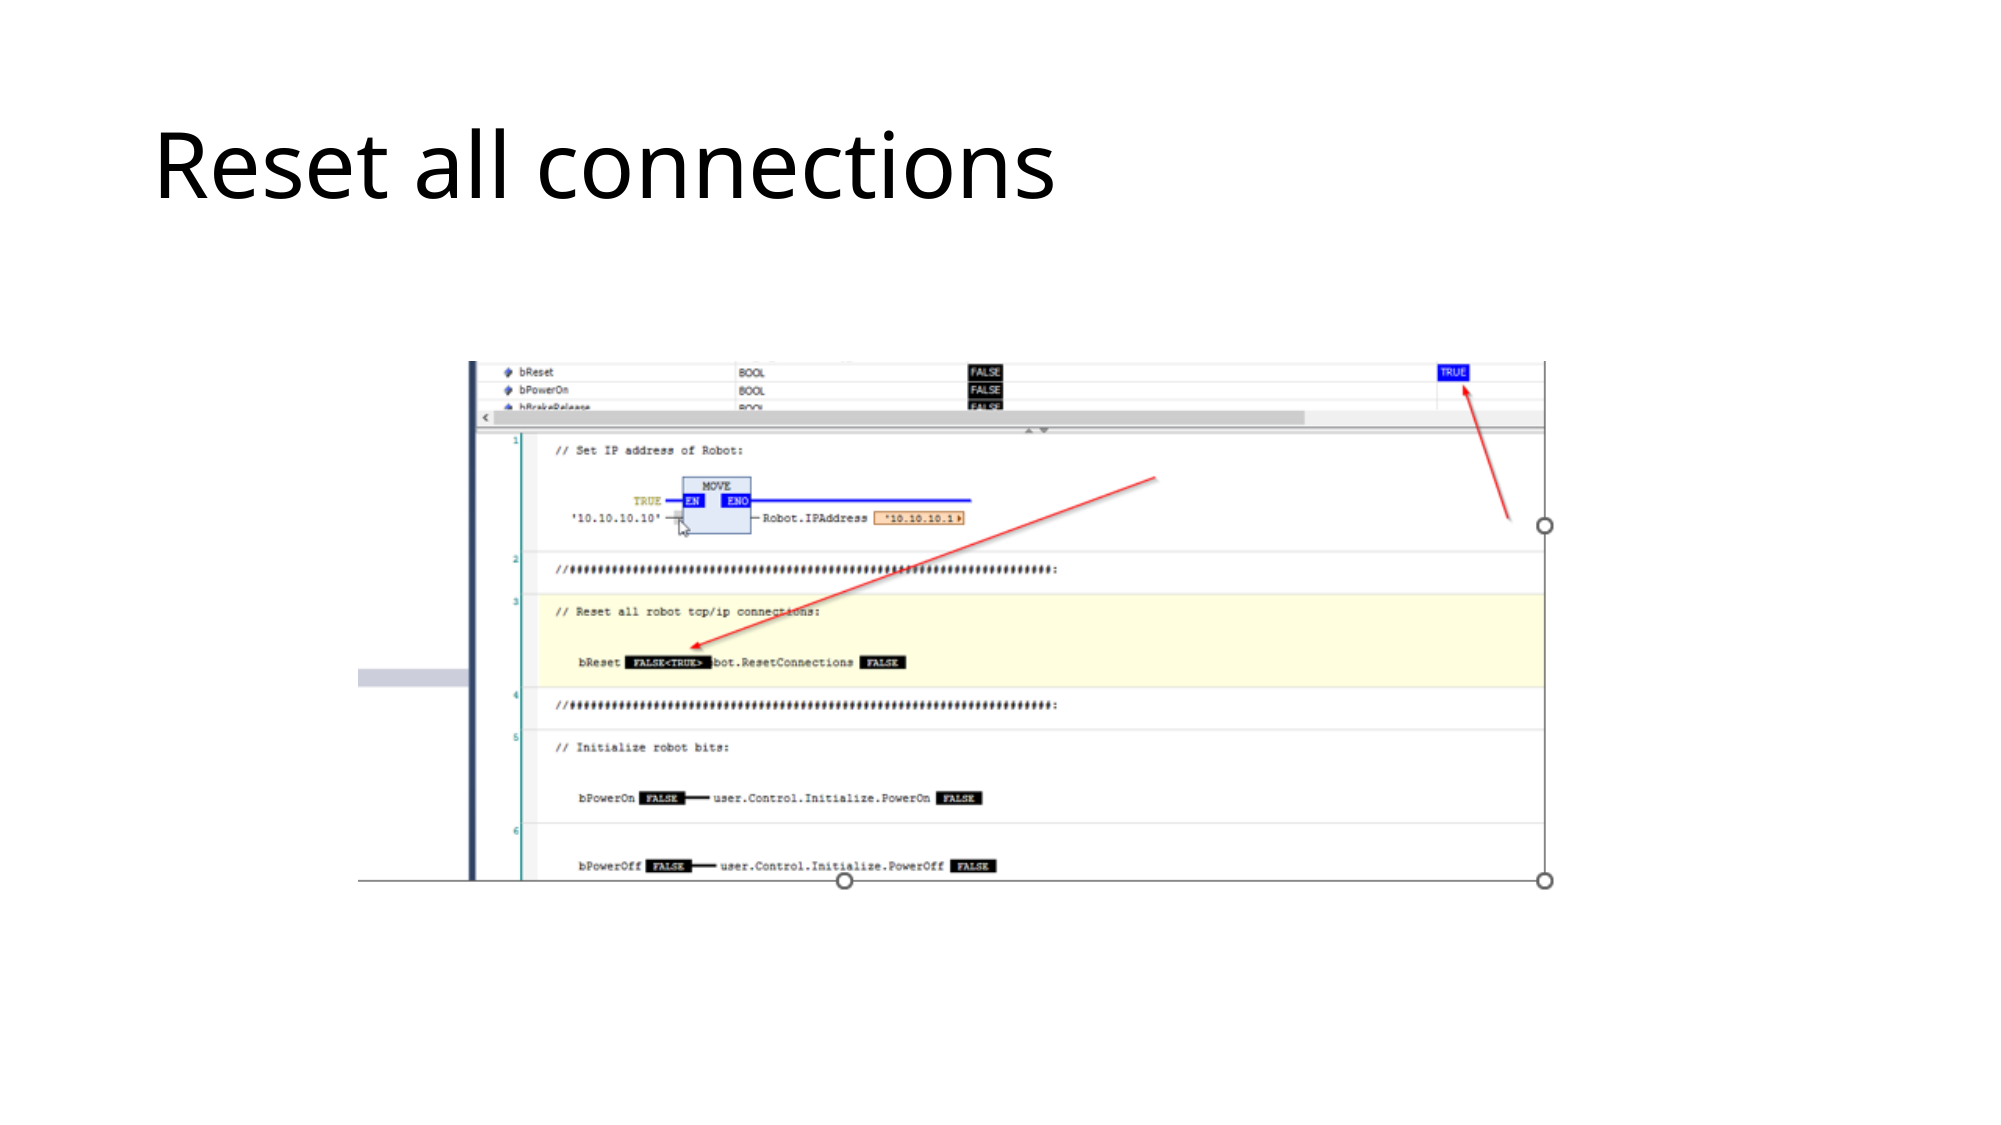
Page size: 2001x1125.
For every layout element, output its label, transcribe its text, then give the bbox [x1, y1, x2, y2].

picture [358, 361, 1585, 907]
title Reset all connections [137, 59, 1863, 278]
